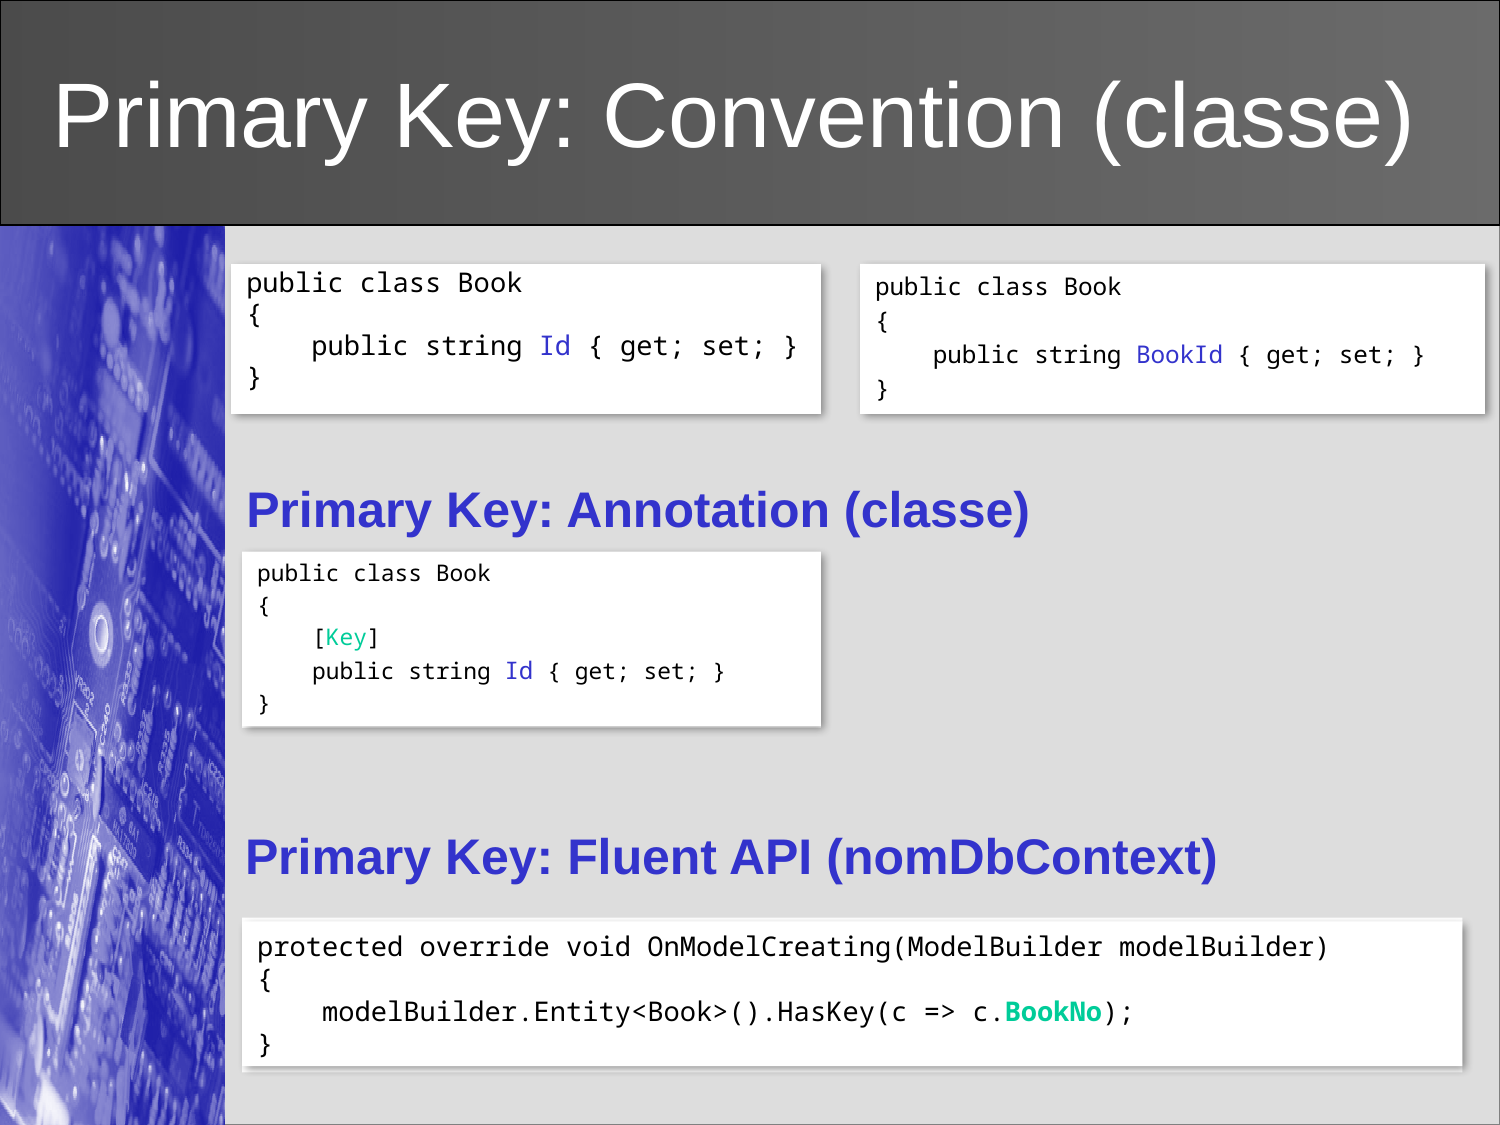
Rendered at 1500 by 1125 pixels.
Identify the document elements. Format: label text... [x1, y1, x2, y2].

title Primary Key: Convention (classe) [37, 16, 1463, 205]
subtitle public class Book { public string Id { get; set; } } [231, 264, 821, 414]
text_box protected override void OnModelCreating(ModelBuilder modelBuilder) { modelBuilder.Entity<Book>().HasKey(c => c.BookNo); } [242, 921, 1463, 1067]
text_box public class Book { public string BookId { get; set; } } [860, 263, 1485, 414]
text_box Primary Key: Fluent API (nomDbContext) [230, 810, 1437, 899]
text_box Primary Key: Annotation (classe) [231, 463, 1438, 552]
text_box protected override void OnModelCreating(ModelBuilder modelBuilder) { modelBuilder.Entity<Book>().HasKey(c => c.BookNo); } [242, 917, 1463, 921]
text_box public class Book { [Key] public string Id { get; set; } } [242, 551, 821, 727]
